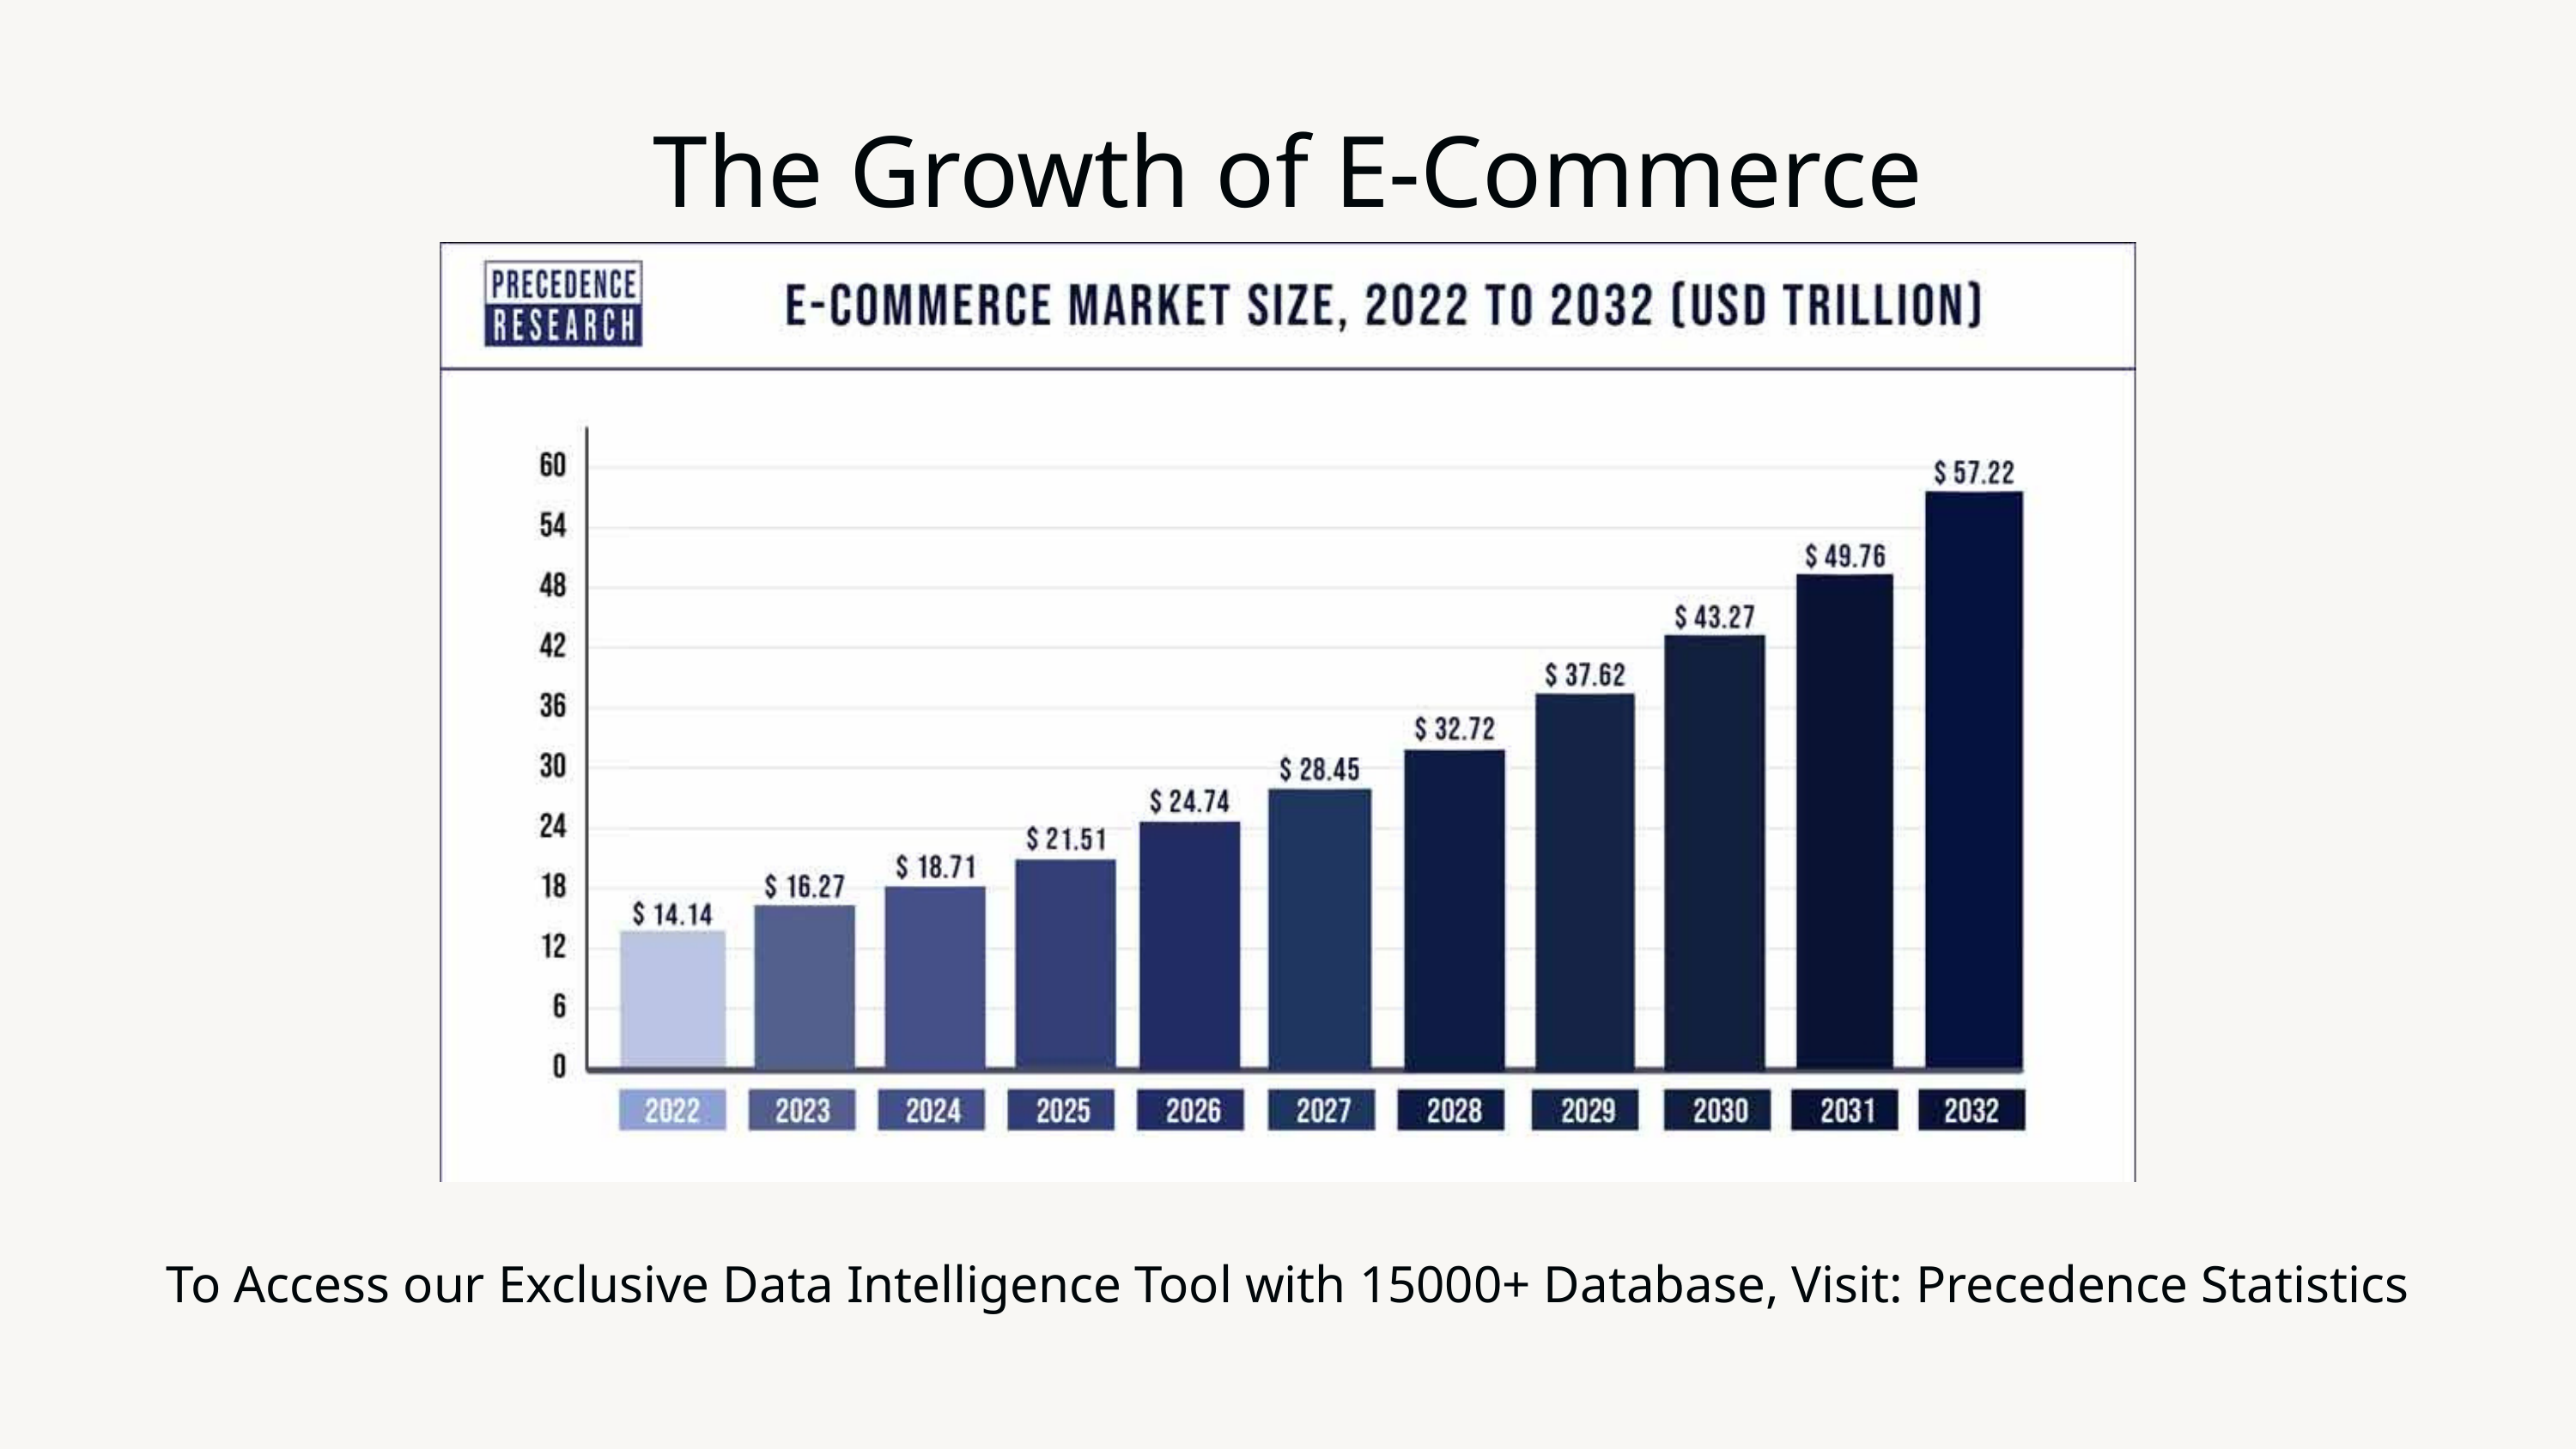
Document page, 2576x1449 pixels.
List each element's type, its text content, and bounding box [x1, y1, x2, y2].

text_box To Access our Exclusive Data Intelligence Tool with 15000+ Database, Visit: Precedence Statistics [104, 1242, 2472, 1313]
text_box The Growth of E-Commerce [383, 88, 2193, 227]
text_box [440, 242, 2136, 1182]
